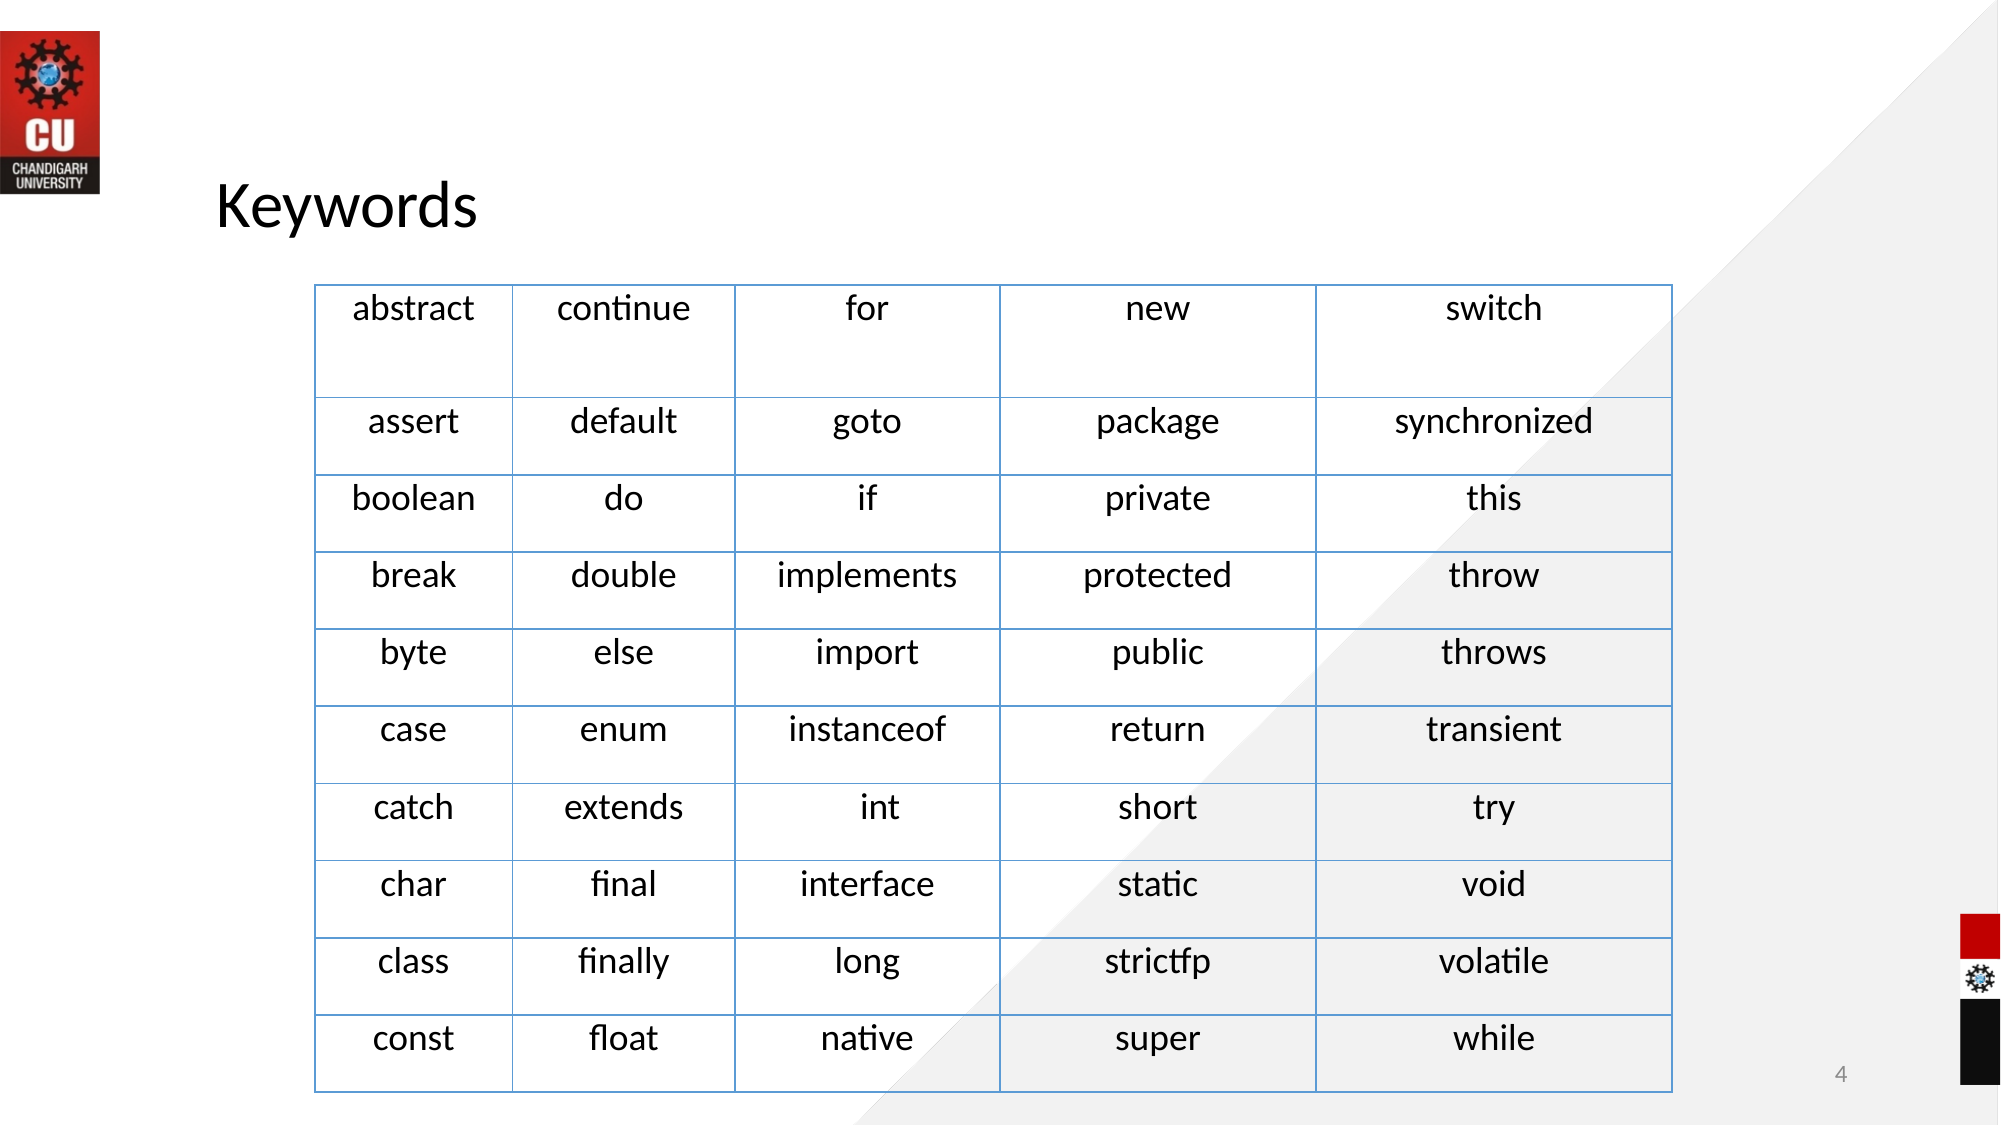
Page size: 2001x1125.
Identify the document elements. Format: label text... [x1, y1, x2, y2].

table_cell final [513, 861, 734, 937]
table_cell throws [1317, 630, 1671, 705]
table_header new [1001, 286, 1315, 397]
table_cell finally [513, 939, 734, 1014]
table_cell try [1317, 784, 1671, 860]
table_cell native [736, 1016, 999, 1091]
table_cell default [513, 398, 734, 474]
table_cell instanceof [736, 707, 999, 783]
table_cell char [316, 861, 512, 937]
table_cell implements [736, 553, 999, 628]
table_cell transient [1317, 707, 1671, 783]
list Keywords [201, 161, 1863, 275]
table_cell volatile [1317, 939, 1671, 1014]
table_cell package [1001, 398, 1315, 474]
table_header abstract [316, 286, 512, 397]
table_cell goto [736, 398, 999, 474]
table_cell assert [316, 398, 512, 474]
table_cell this [1317, 476, 1671, 551]
table_cell else [513, 630, 734, 705]
table_cell catch [316, 784, 512, 860]
table_header continue [513, 286, 734, 397]
table_cell const [316, 1016, 512, 1091]
picture [0, 0, 2001, 1125]
table_header switch [1317, 286, 1671, 397]
table_cell class [316, 939, 512, 1014]
table_header for [736, 286, 999, 397]
table_cell public [1001, 630, 1315, 705]
table_cell enum [513, 707, 734, 783]
table_cell case [316, 707, 512, 783]
table_cell synchronized [1317, 398, 1671, 474]
table_cell void [1317, 861, 1671, 937]
table_cell float [513, 1016, 734, 1091]
table_cell strictfp [1001, 939, 1315, 1014]
table_cell if [736, 476, 999, 551]
table_cell return [1001, 707, 1315, 783]
table_cell double [513, 553, 734, 628]
table_cell short [1001, 784, 1315, 860]
table_cell super [1001, 1016, 1315, 1091]
table_cell private [1001, 476, 1315, 551]
table_cell throw [1317, 553, 1671, 628]
table_cell byte [316, 630, 512, 705]
table_cell interface [736, 861, 999, 937]
table_cell static [1001, 861, 1315, 937]
table_cell long [736, 939, 999, 1014]
table_cell protected [1001, 553, 1315, 628]
slide_number 4 [1412, 1042, 1863, 1103]
table_cell do [513, 476, 734, 551]
table_cell int [736, 784, 999, 860]
table_cell while [1317, 1016, 1671, 1091]
table_cell boolean [316, 476, 512, 551]
table_cell import [736, 630, 999, 705]
table_cell break [316, 553, 512, 628]
table_cell extends [513, 784, 734, 860]
